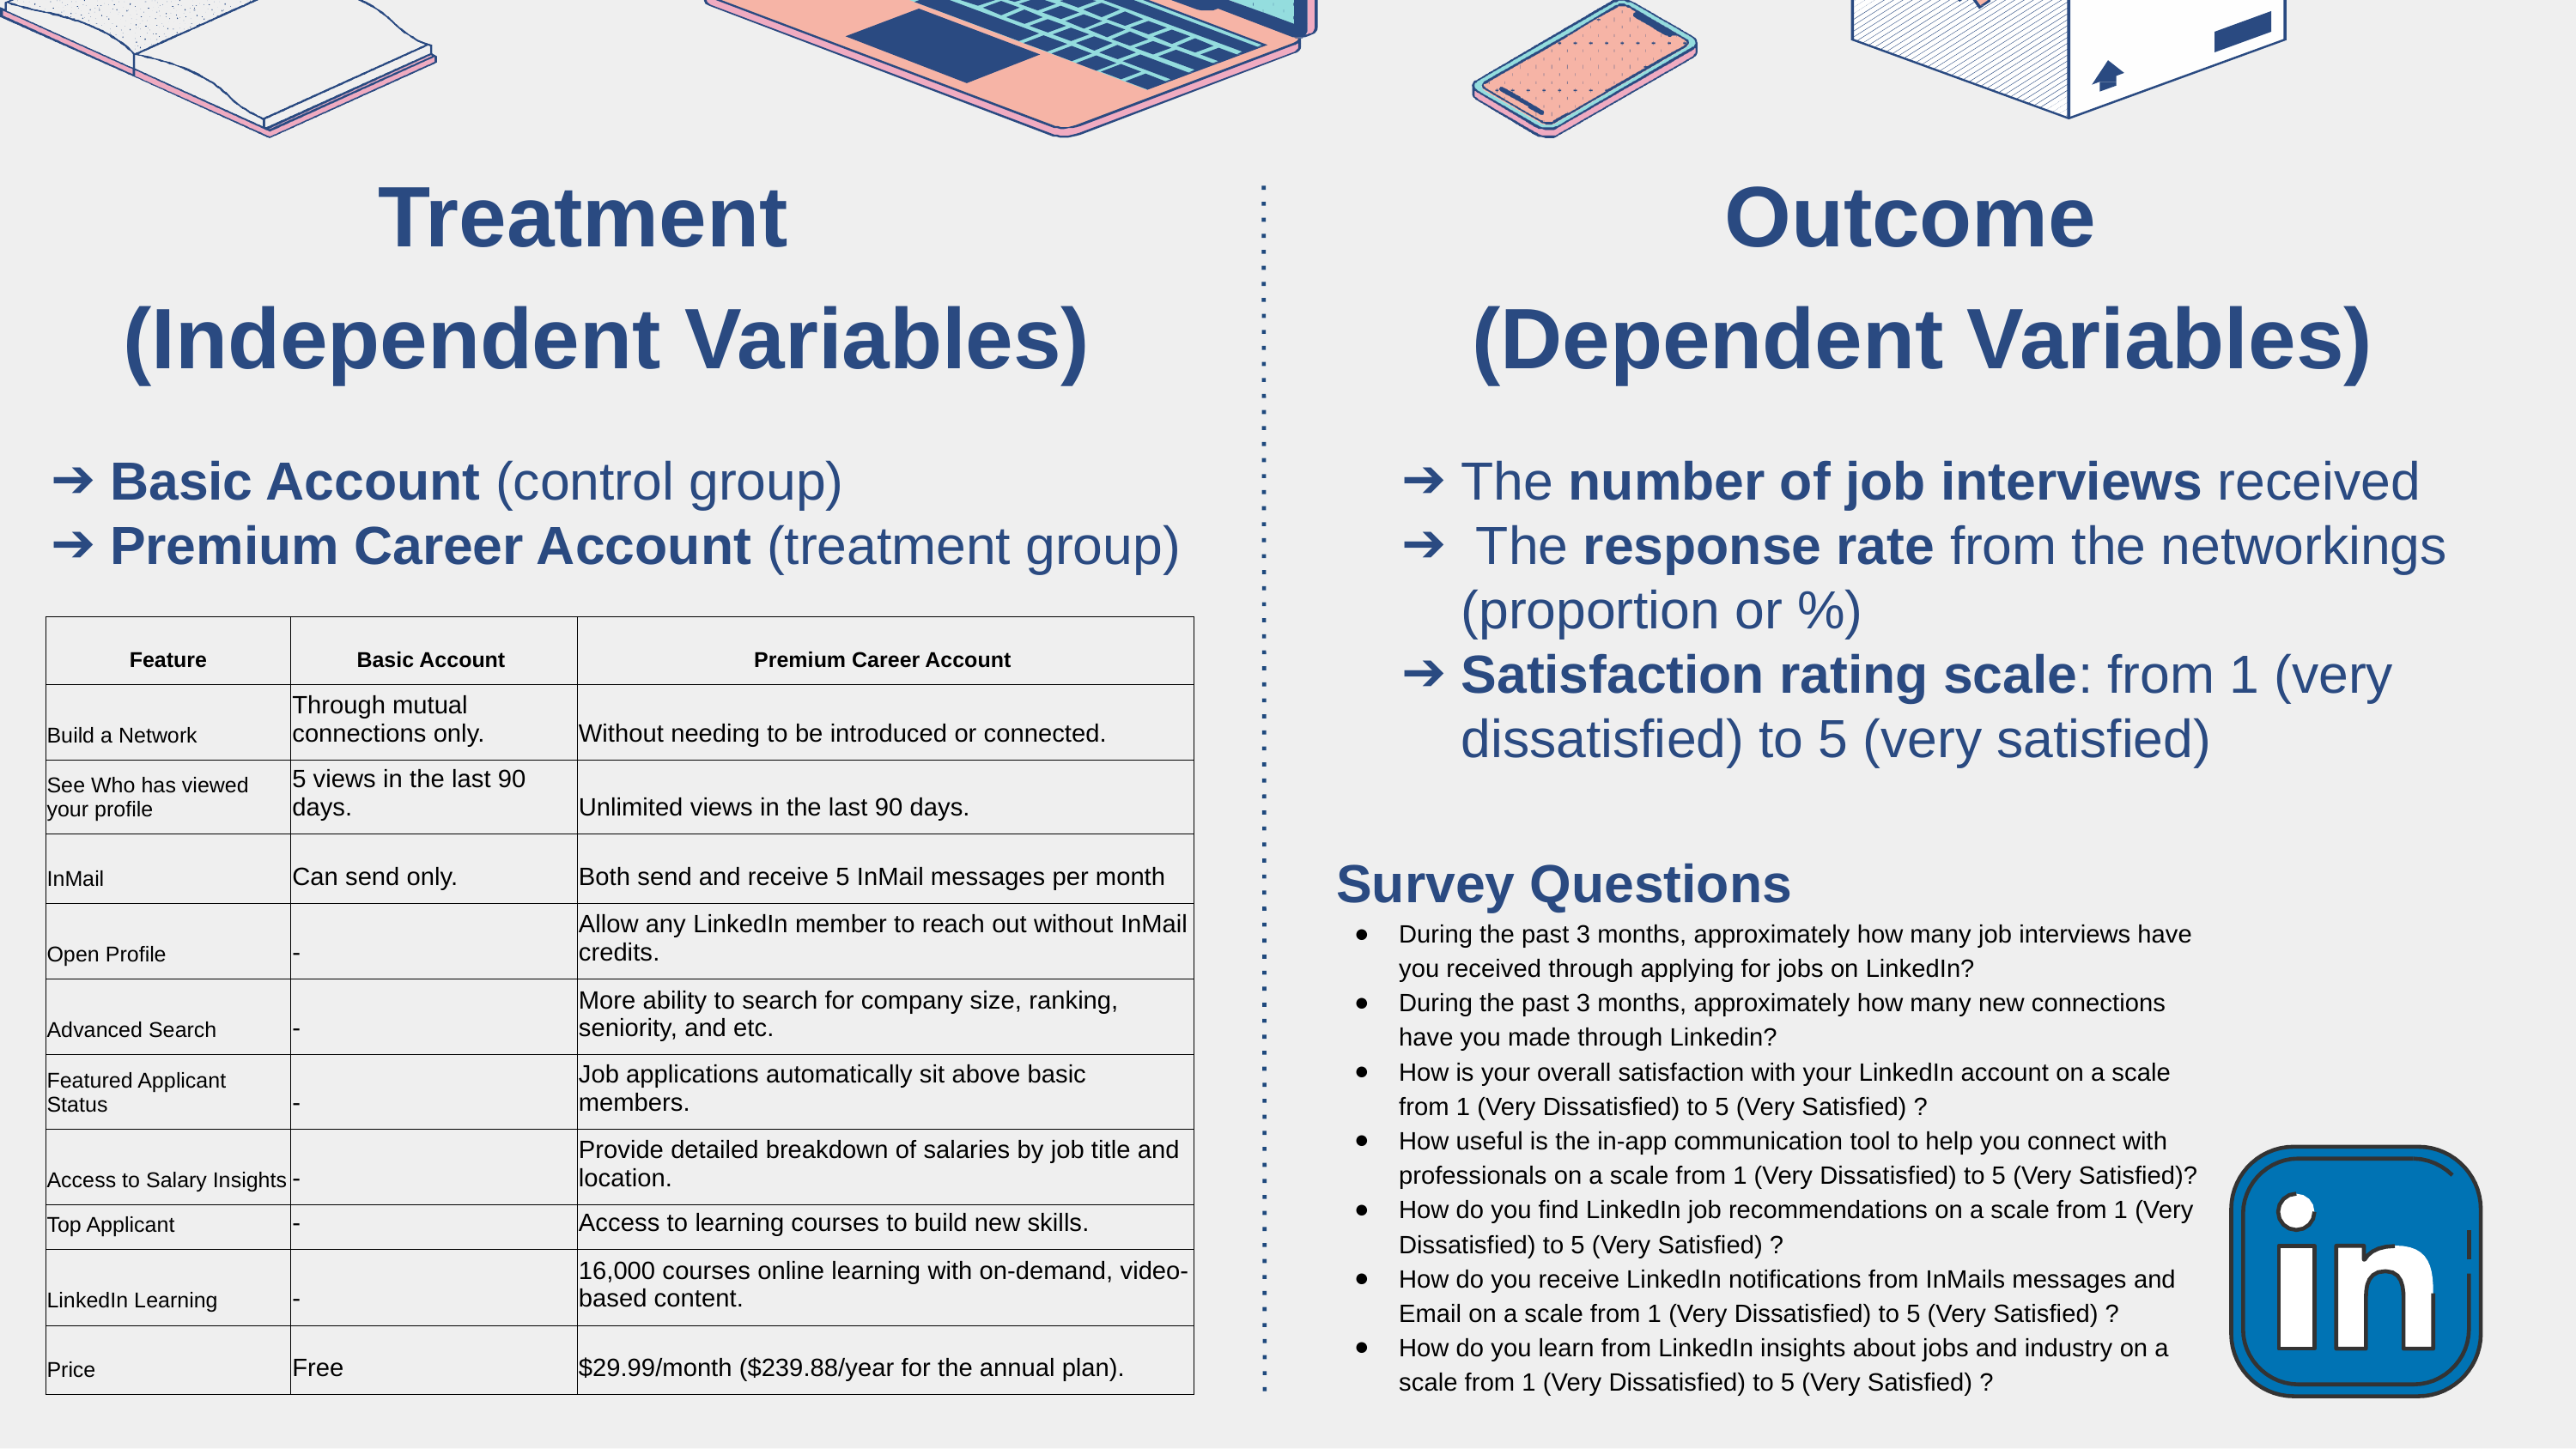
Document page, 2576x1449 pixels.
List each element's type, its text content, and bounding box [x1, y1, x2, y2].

table_cell More ability to search for company size, ranking, seniority, and etc. [578, 979, 1194, 1054]
table_cell Build a Network [46, 685, 290, 760]
table_cell $29.99/month ($239.88/year for the annual plan). [578, 1326, 1194, 1394]
table_cell - [291, 979, 577, 1054]
text_box Basic Account (control group) Premium Career Account (treatment group) [46, 445, 1194, 576]
table_cell Both send and receive 5 InMail messages per month [578, 834, 1194, 903]
table_cell - [291, 1130, 577, 1204]
title Outcome (Dependent Variables) [1420, 137, 2424, 387]
table_cell Top Applicant [46, 1205, 290, 1249]
text_box The number of job interviews received The response rate from the networkings (proportion or %) Satisfaction rating scale: from 1 (very dissatisfied) to 5 (very satisfied) [1396, 445, 2545, 769]
table_cell InMail [46, 834, 290, 903]
table_cell - [291, 1250, 577, 1325]
table_header Basic Account [291, 617, 577, 684]
table_cell Open Profile [46, 904, 290, 979]
title Treatment (Independent Variables) [105, 137, 1109, 387]
table_cell 5 views in the last 90 days. [291, 761, 577, 834]
table_cell - [291, 1205, 577, 1249]
table_cell Can send only. [291, 834, 577, 903]
table_cell - [291, 1055, 577, 1129]
picture [1471, 0, 1698, 138]
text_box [703, 0, 1318, 138]
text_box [0, 0, 437, 138]
table_cell LinkedIn Learning [46, 1250, 290, 1325]
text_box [1850, 0, 2287, 120]
table_cell Access to Salary Insights [46, 1130, 290, 1204]
table_cell Without needing to be introduced or connected. [578, 685, 1194, 760]
table_header Premium Career Account [578, 617, 1194, 684]
table_cell - [291, 904, 577, 979]
table_cell Allow any LinkedIn member to reach out without InMail credits. [578, 904, 1194, 979]
title Survey Questions During the past 3 months, approximately how many job interviews have you received through applying for jobs on LinkedIn? During the past 3 months, approximately how many new connections have you made through Linkedin? How is your overall satisfaction with your LinkedIn account on a scale from 1 (Very Dissatisfied) to 5 (Very Satisfied) ? How useful is the in-app communication tool to help you connect with professionals on a scale from 1 (Very Dissatisfied) to 5 (Very Satisfied)? How do you find LinkedIn job recommendations on a scale from 1 (Very Dissatisfied) to 5 (Very Satisfied) ? How do you receive LinkedIn notifications from InMails messages and Email on a scale from 1 (Very Dissatisfied) to 5 (Very Satisfied) ? How do you learn from LinkedIn insights about jobs and industry on a scale from 1 (Very Dissatisfied) to 5 (Very Satisfied) ? [1334, 833, 2217, 1397]
table_header Feature [46, 617, 290, 684]
table_cell Access to learning courses to build new skills. [578, 1205, 1194, 1249]
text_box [2231, 1146, 2482, 1397]
table_cell Advanced Search [46, 979, 290, 1054]
table_cell 16,000 courses online learning with on-demand, video-based content. [578, 1250, 1194, 1325]
table_cell Provide detailed breakdown of salaries by job title and location. [578, 1130, 1194, 1204]
table_cell Through mutual connections only. [291, 685, 577, 760]
table_cell Price [46, 1326, 290, 1394]
table_cell Job applications automatically sit above basic members. [578, 1055, 1194, 1129]
table_cell See Who has viewed your profile [46, 761, 290, 834]
table_cell Free [291, 1326, 577, 1394]
table_cell Unlimited views in the last 90 days. [578, 761, 1194, 834]
table_cell Featured Applicant Status [46, 1055, 290, 1129]
